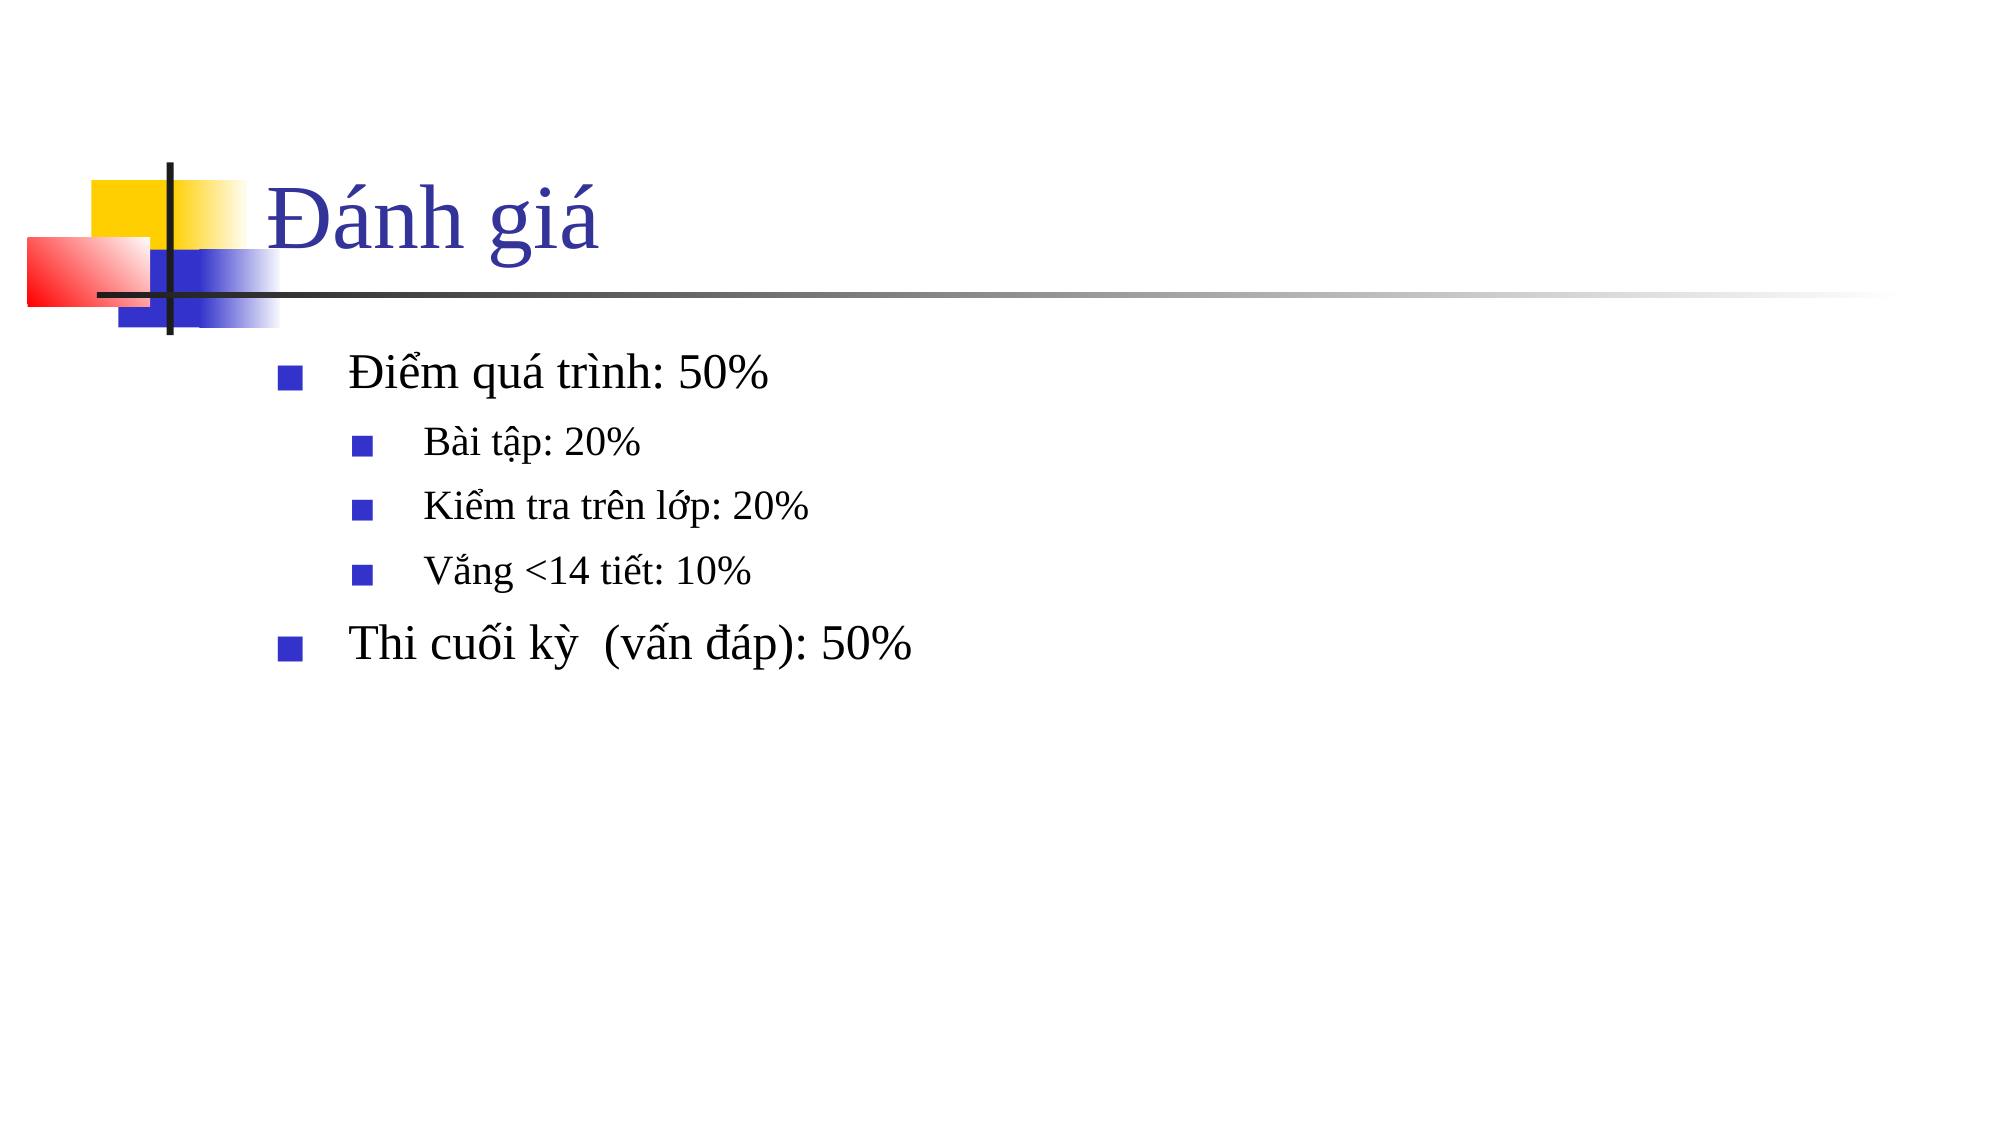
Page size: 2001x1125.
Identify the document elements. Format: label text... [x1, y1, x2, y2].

title Đánh giá [251, 34, 1956, 275]
list Điểm quá trình: 50% Bài tập: 20% Kiểm tra trên lớp: 20% Vắng <14 tiết: 10% Thi cuối kỳ (vấn đáp): 50% [258, 331, 1958, 1006]
